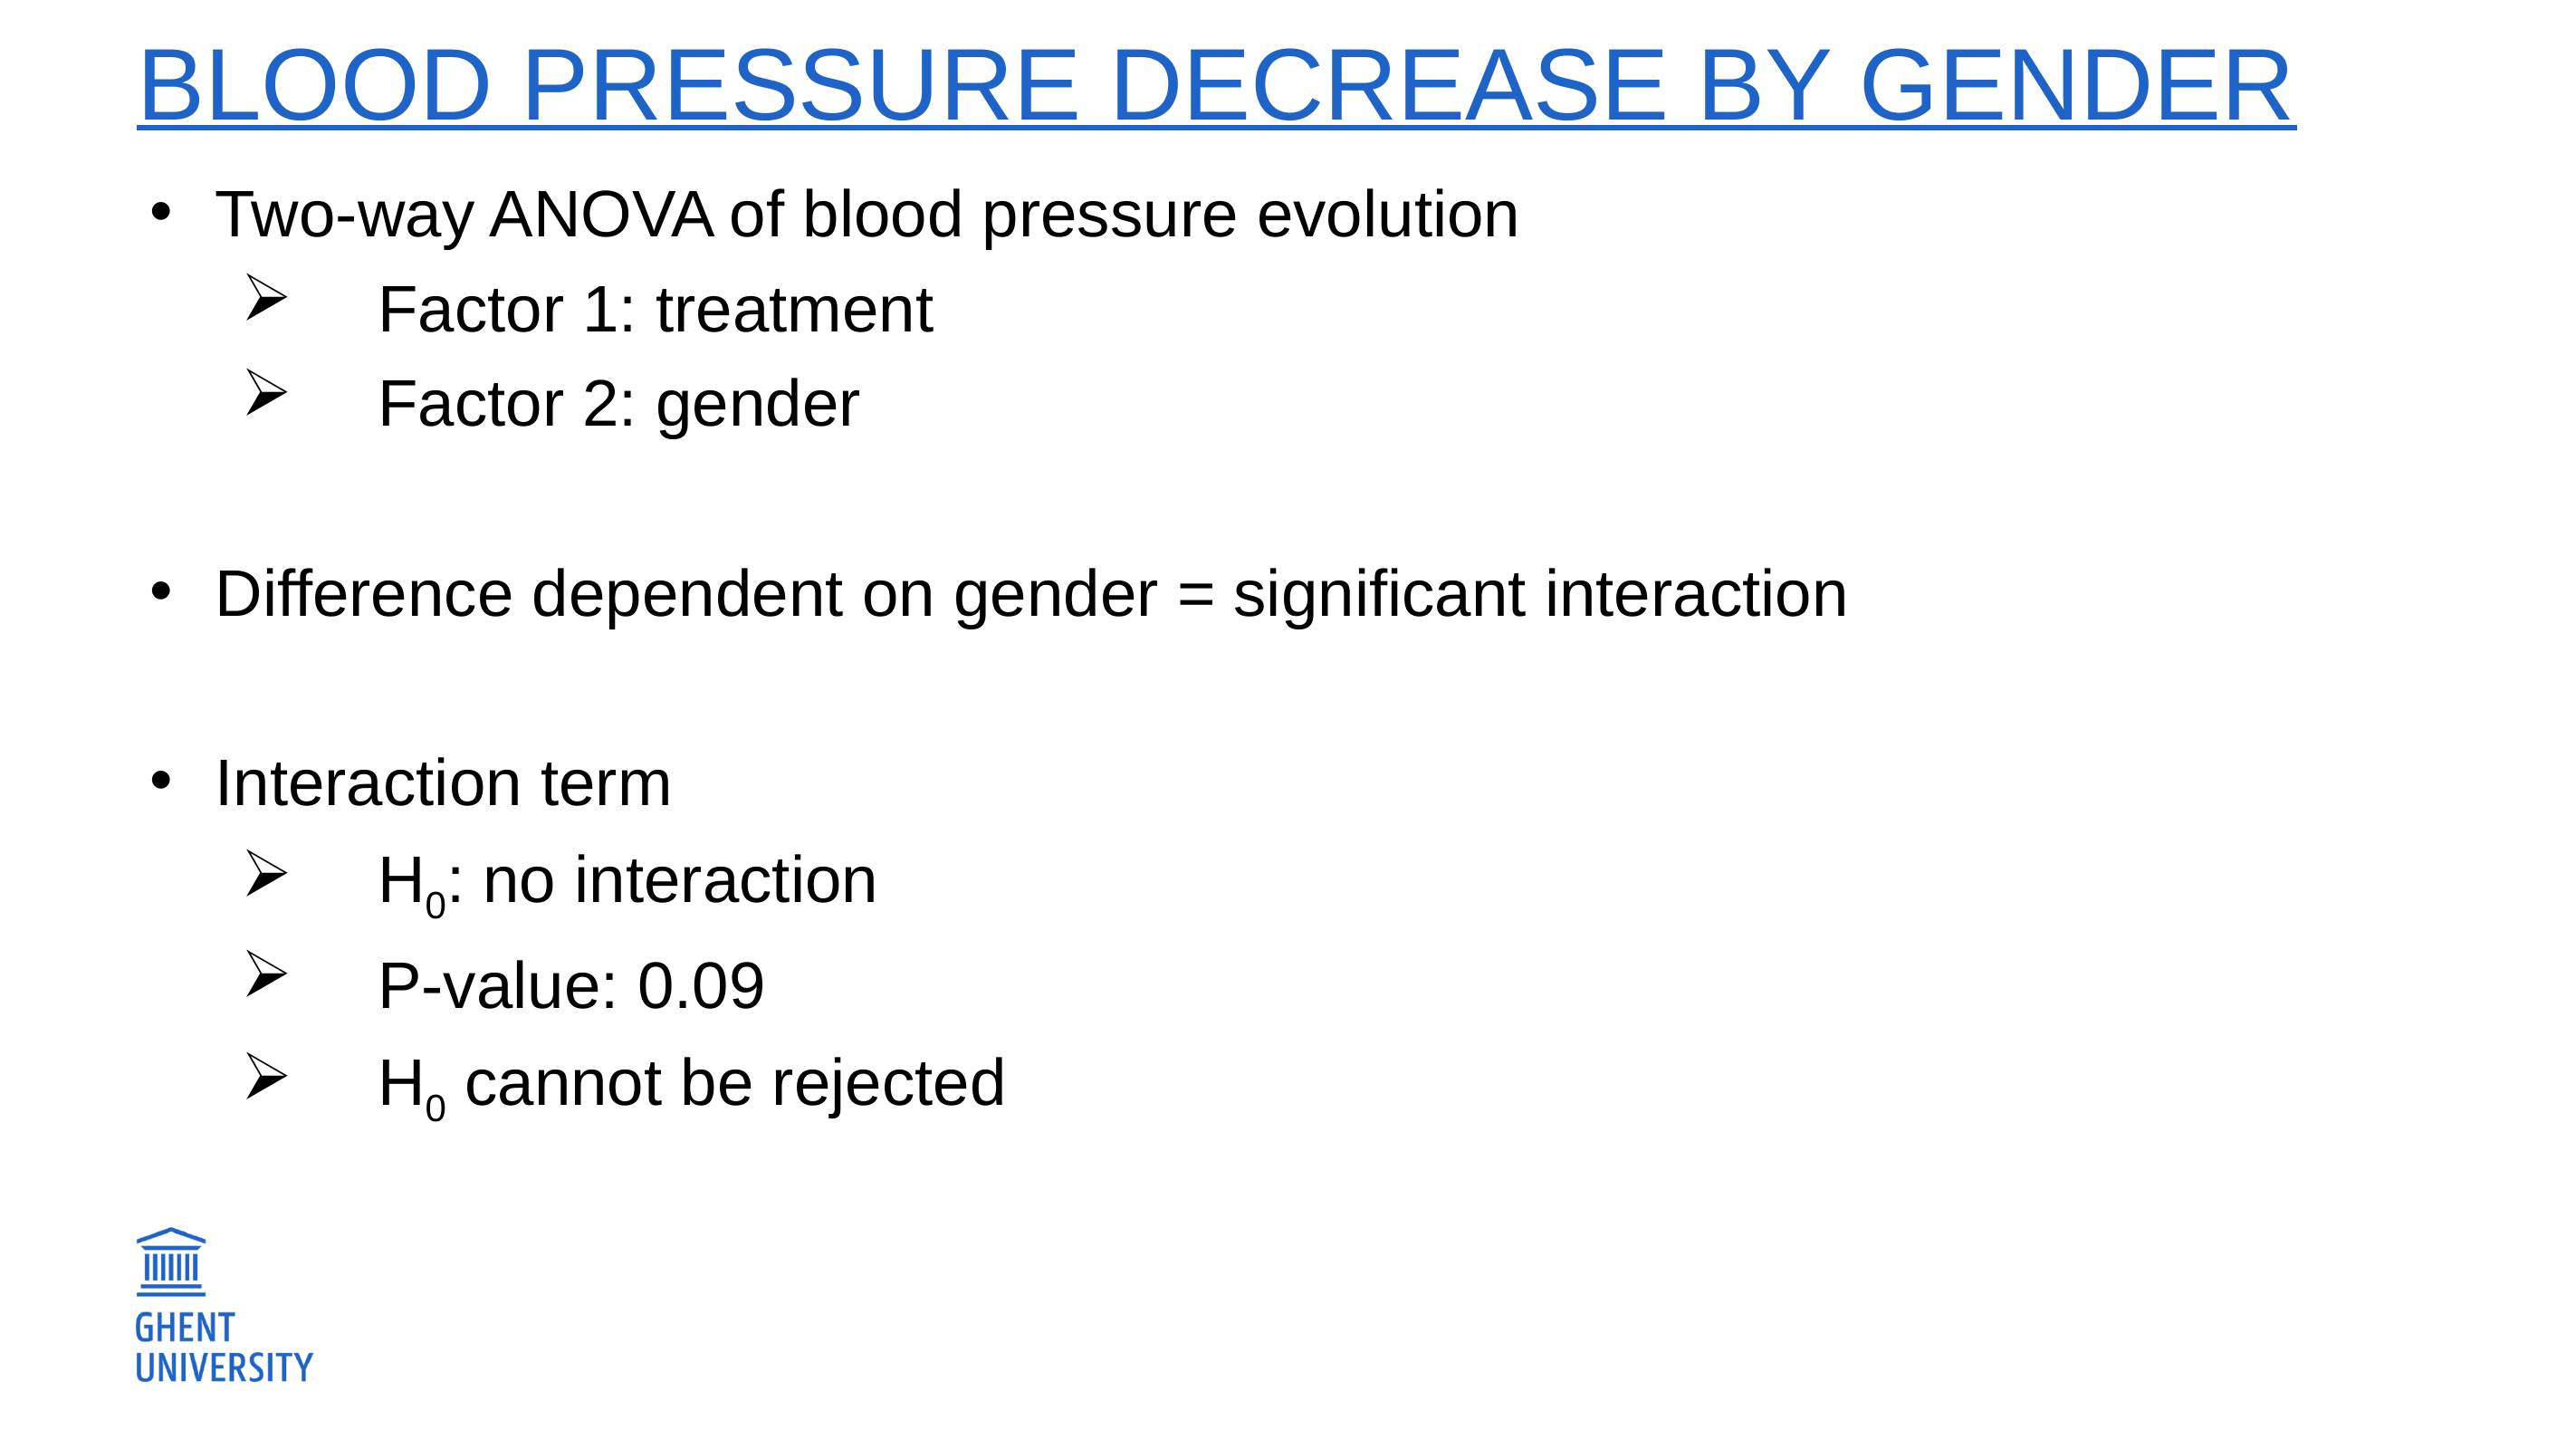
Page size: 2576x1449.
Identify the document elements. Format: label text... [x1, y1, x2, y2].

list Two-way ANOVA of blood pressure evolution Factor 1: treatment Factor 2: gender Difference dependent on gender = significant interaction Interaction term H0: no interaction P-value: 0.09 H0 cannot be rejected [124, 148, 2456, 1144]
title blood pressure decrease by gender [123, 20, 2456, 149]
picture [68, 1175, 411, 1449]
